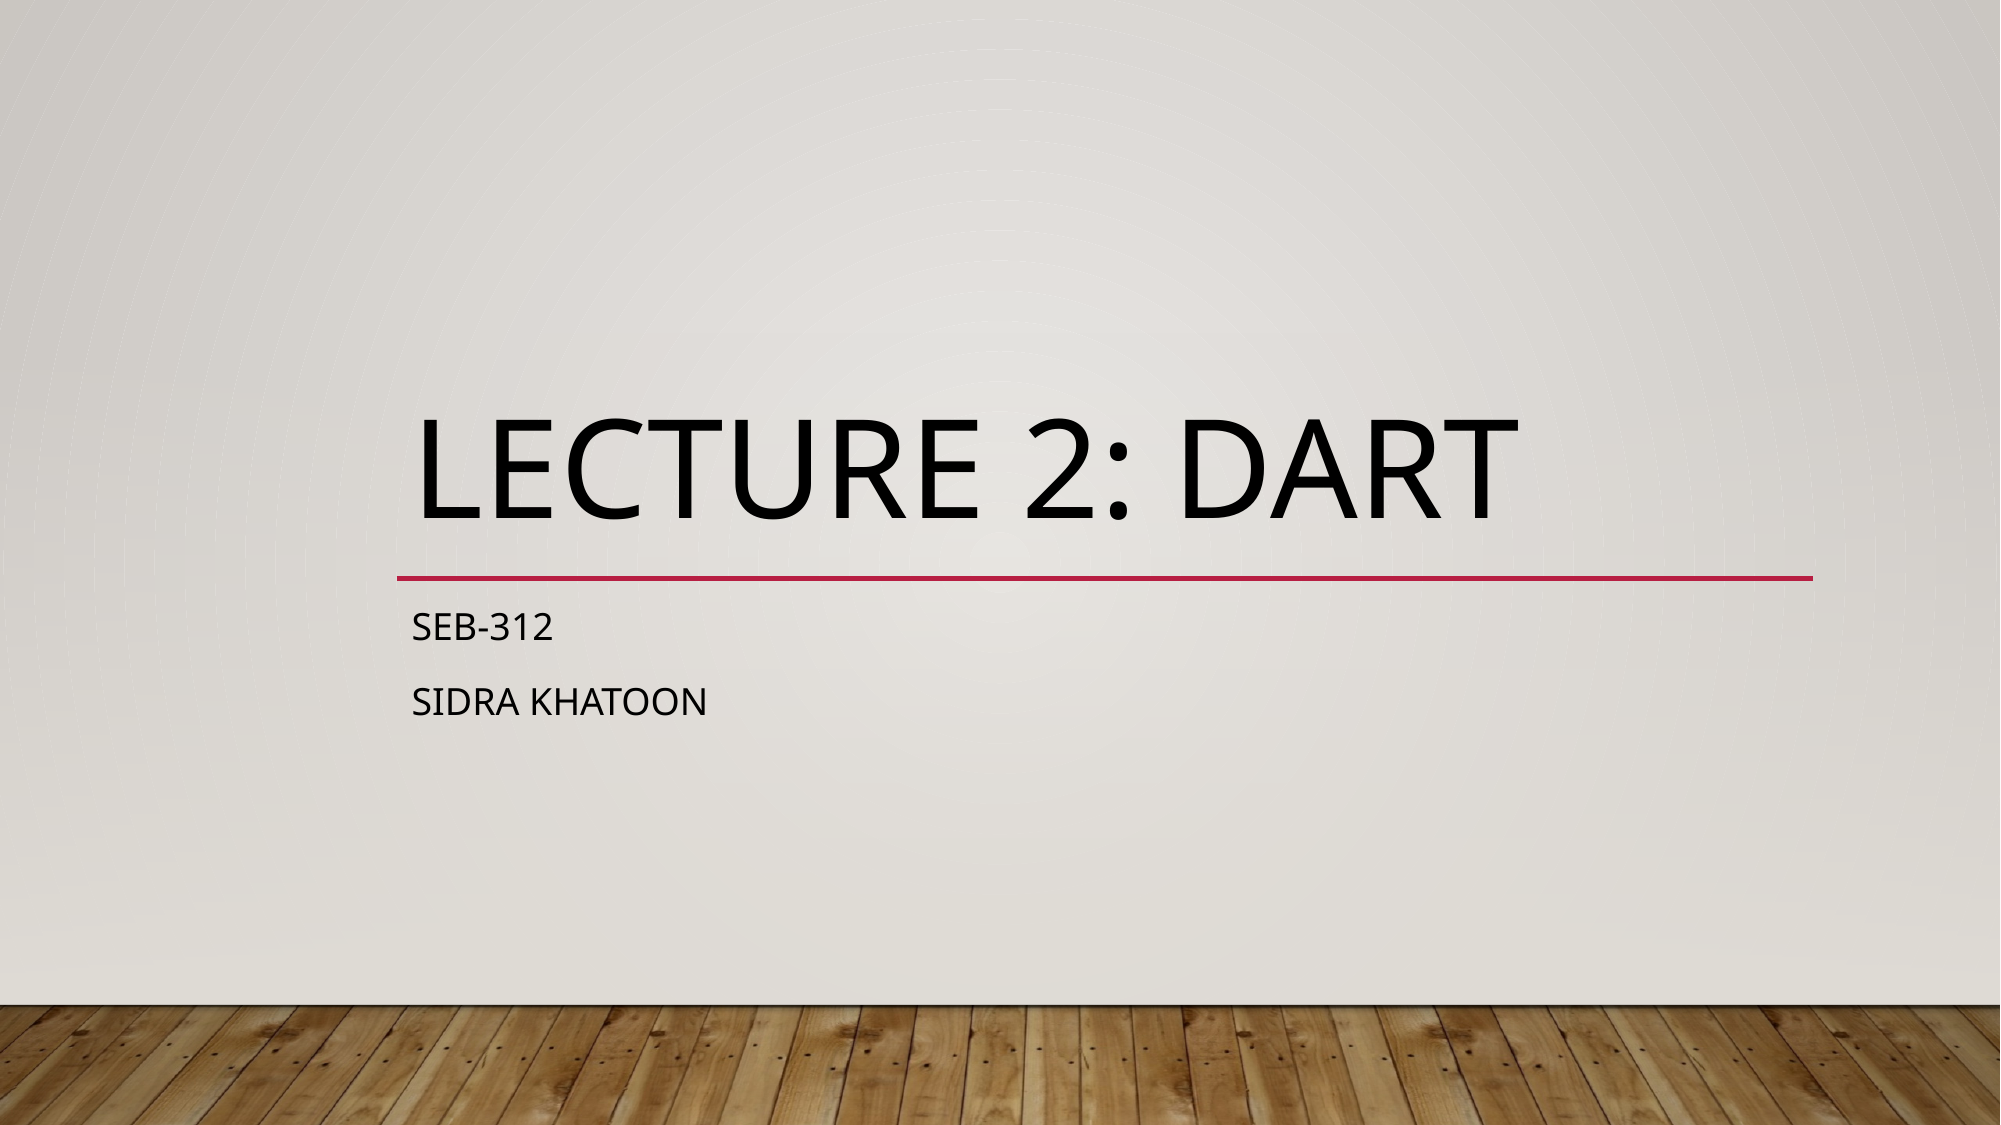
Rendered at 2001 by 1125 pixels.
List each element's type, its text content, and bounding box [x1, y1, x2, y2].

picture [0, 1005, 2000, 1125]
title Lecture 2: DART [396, 131, 1814, 549]
subtitle SEB-312 Sidra Khatoon [396, 579, 1814, 740]
